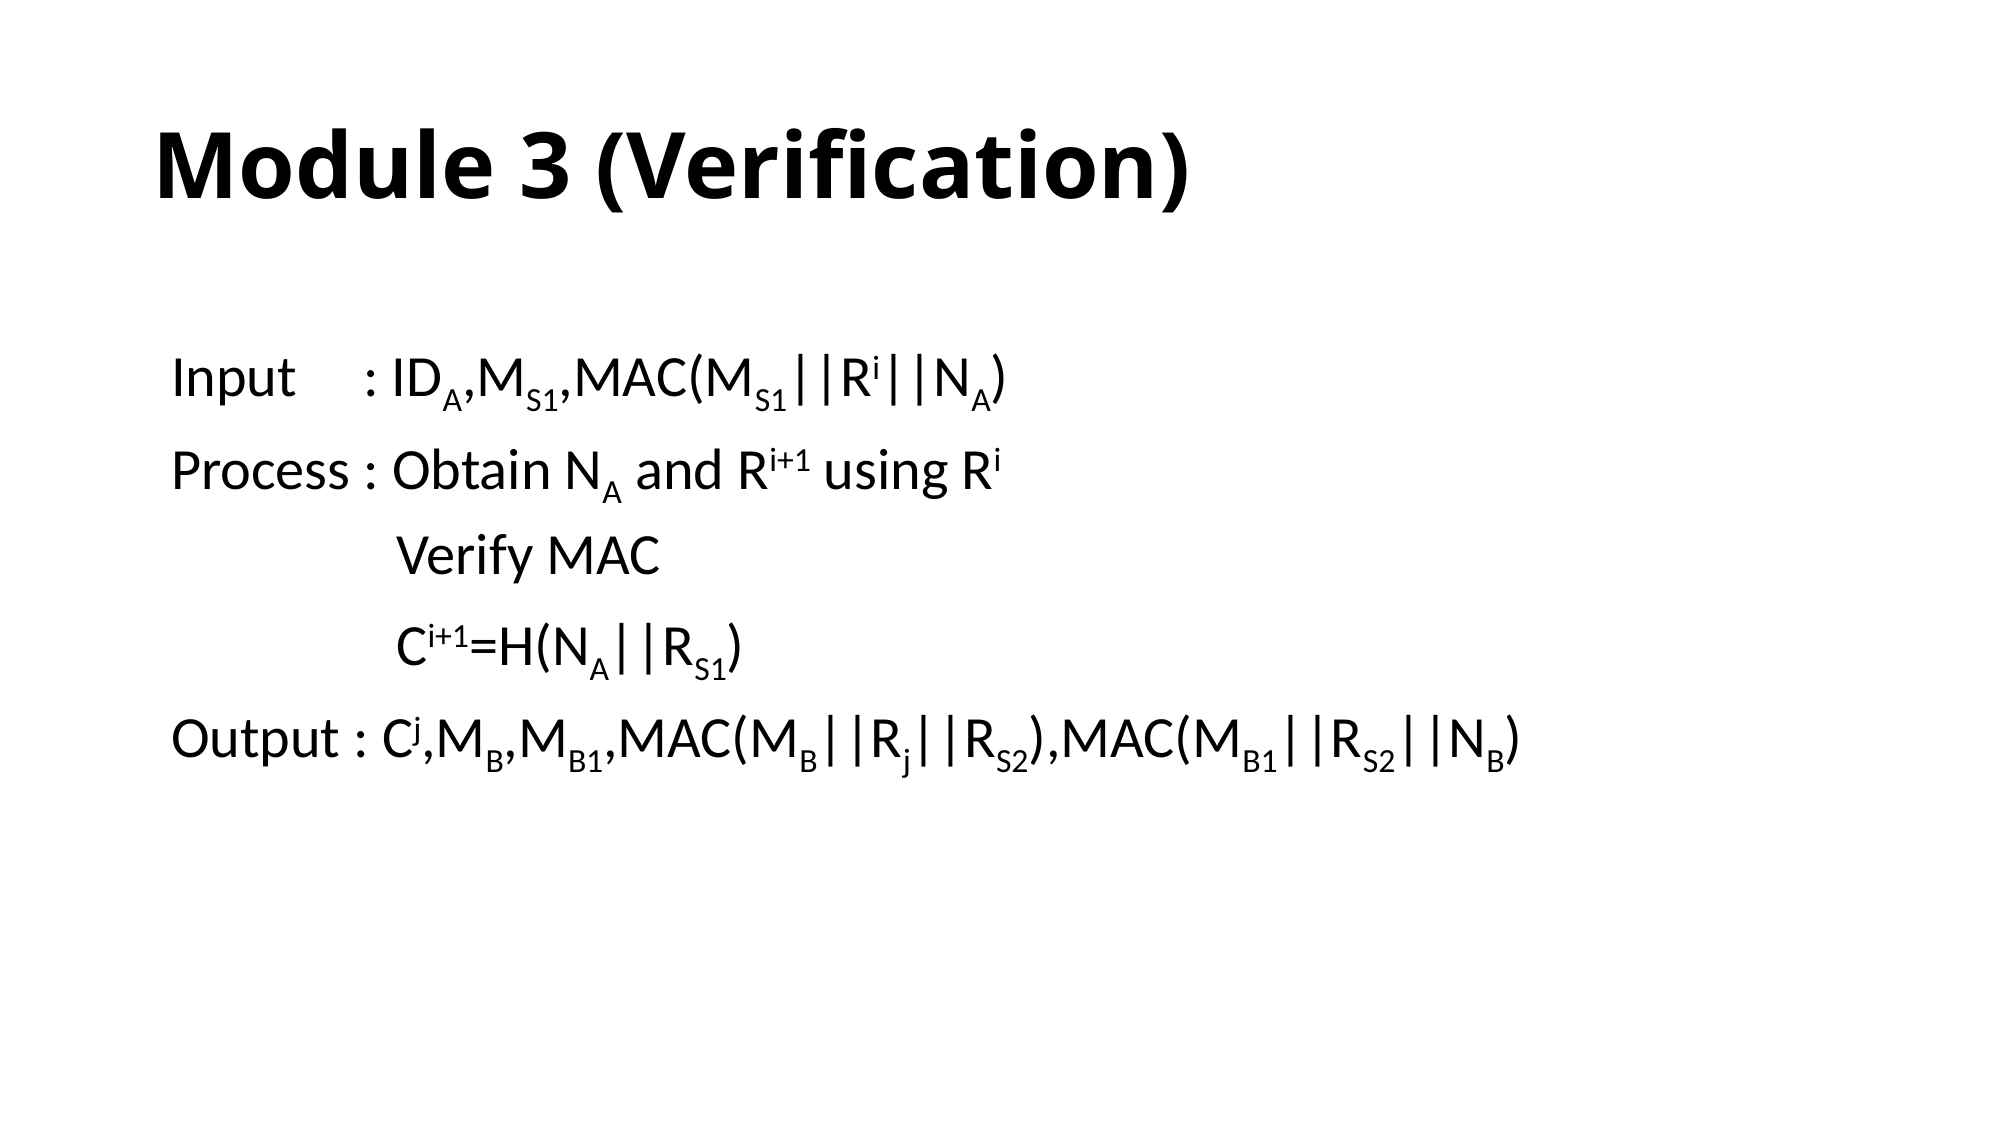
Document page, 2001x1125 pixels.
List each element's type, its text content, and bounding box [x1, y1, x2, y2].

list Input : IDA,MS1,MAC(MS1||Ri||NA) Process : Obtain NA and Ri+1 using Ri Verify MAC Ci+1=H(NA||RS1) Output : Cj,MB,MB1,MAC(MB||Rj||RS2),MAC(MB1||RS2||NB) [156, 331, 1863, 1014]
title Module 3 (Verification) [137, 59, 1863, 278]
